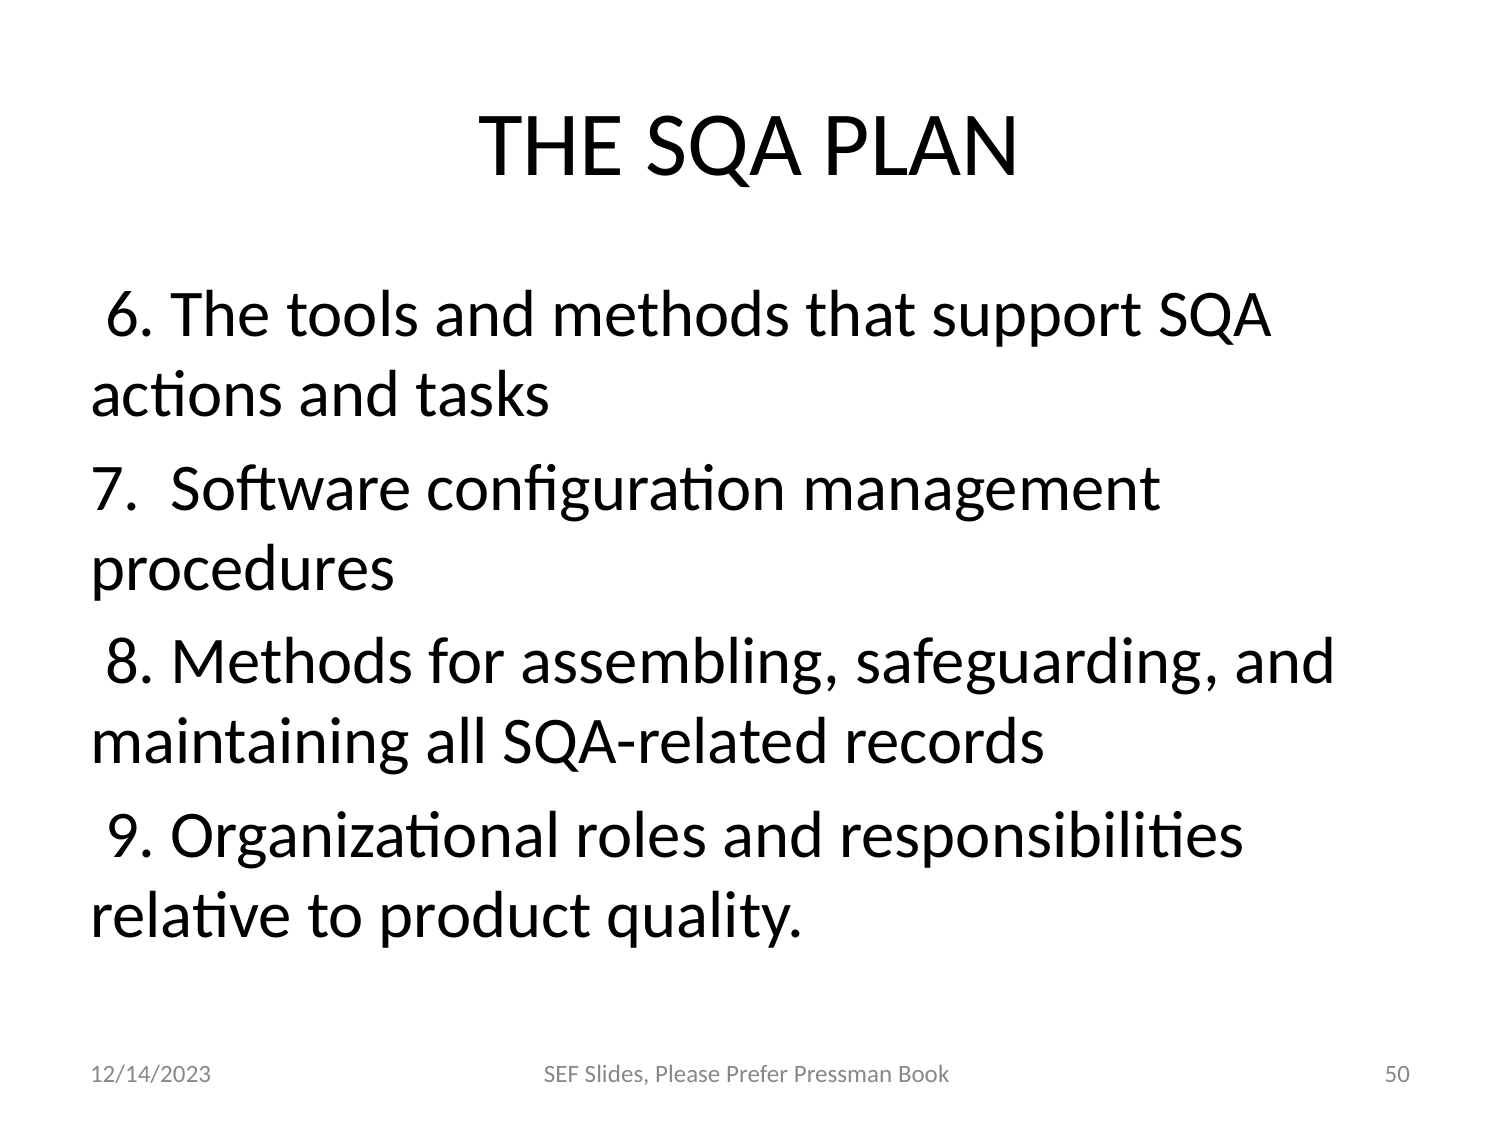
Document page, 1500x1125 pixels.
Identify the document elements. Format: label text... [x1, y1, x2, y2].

slide_number ‹#› [1074, 1042, 1425, 1103]
title THE SQA PLAN [75, 45, 1425, 233]
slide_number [75, 1042, 425, 1103]
footer SEF Slides, Please Prefer Pressman Book [512, 1042, 988, 1103]
list 6. The tools and methods that support SQA actions and tasks 7. Software configuration management procedures 8. Methods for assembling, safeguarding, and maintaining all SQA-related records 9. Organizational roles and responsibilities relative to product quality. [75, 262, 1425, 1005]
